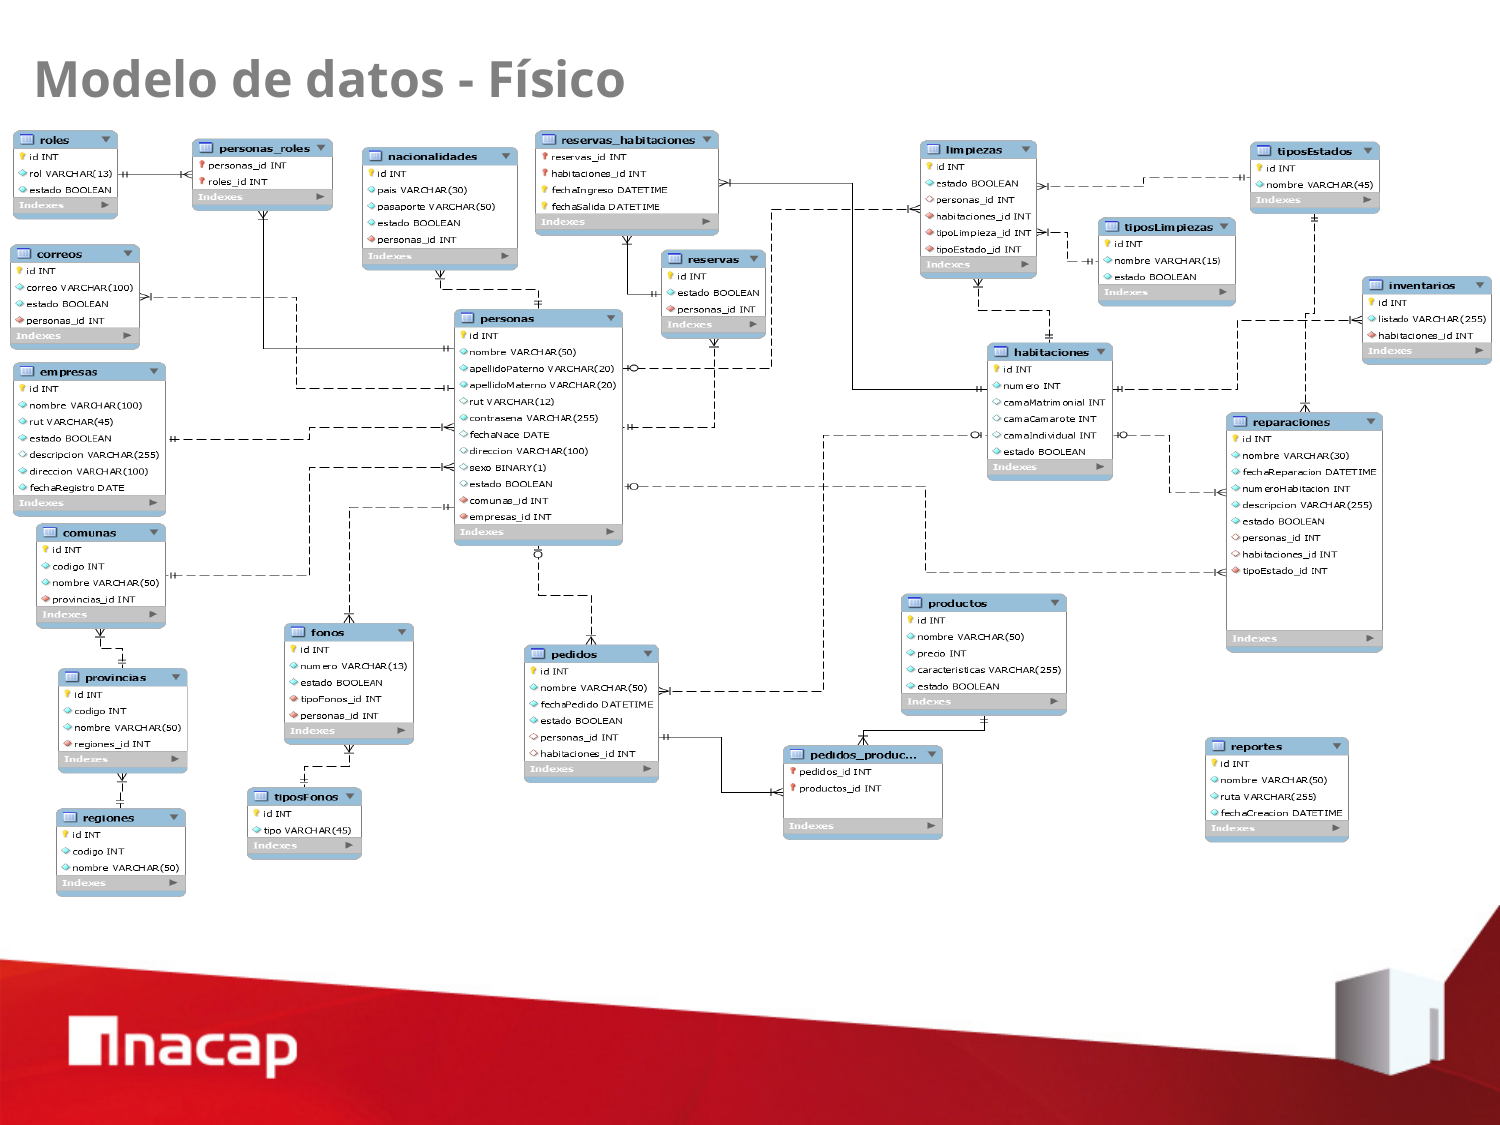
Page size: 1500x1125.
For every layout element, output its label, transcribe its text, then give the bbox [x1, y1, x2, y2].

picture [0, 0, 1500, 1125]
title Modelo de datos - Físico [18, 30, 1294, 122]
